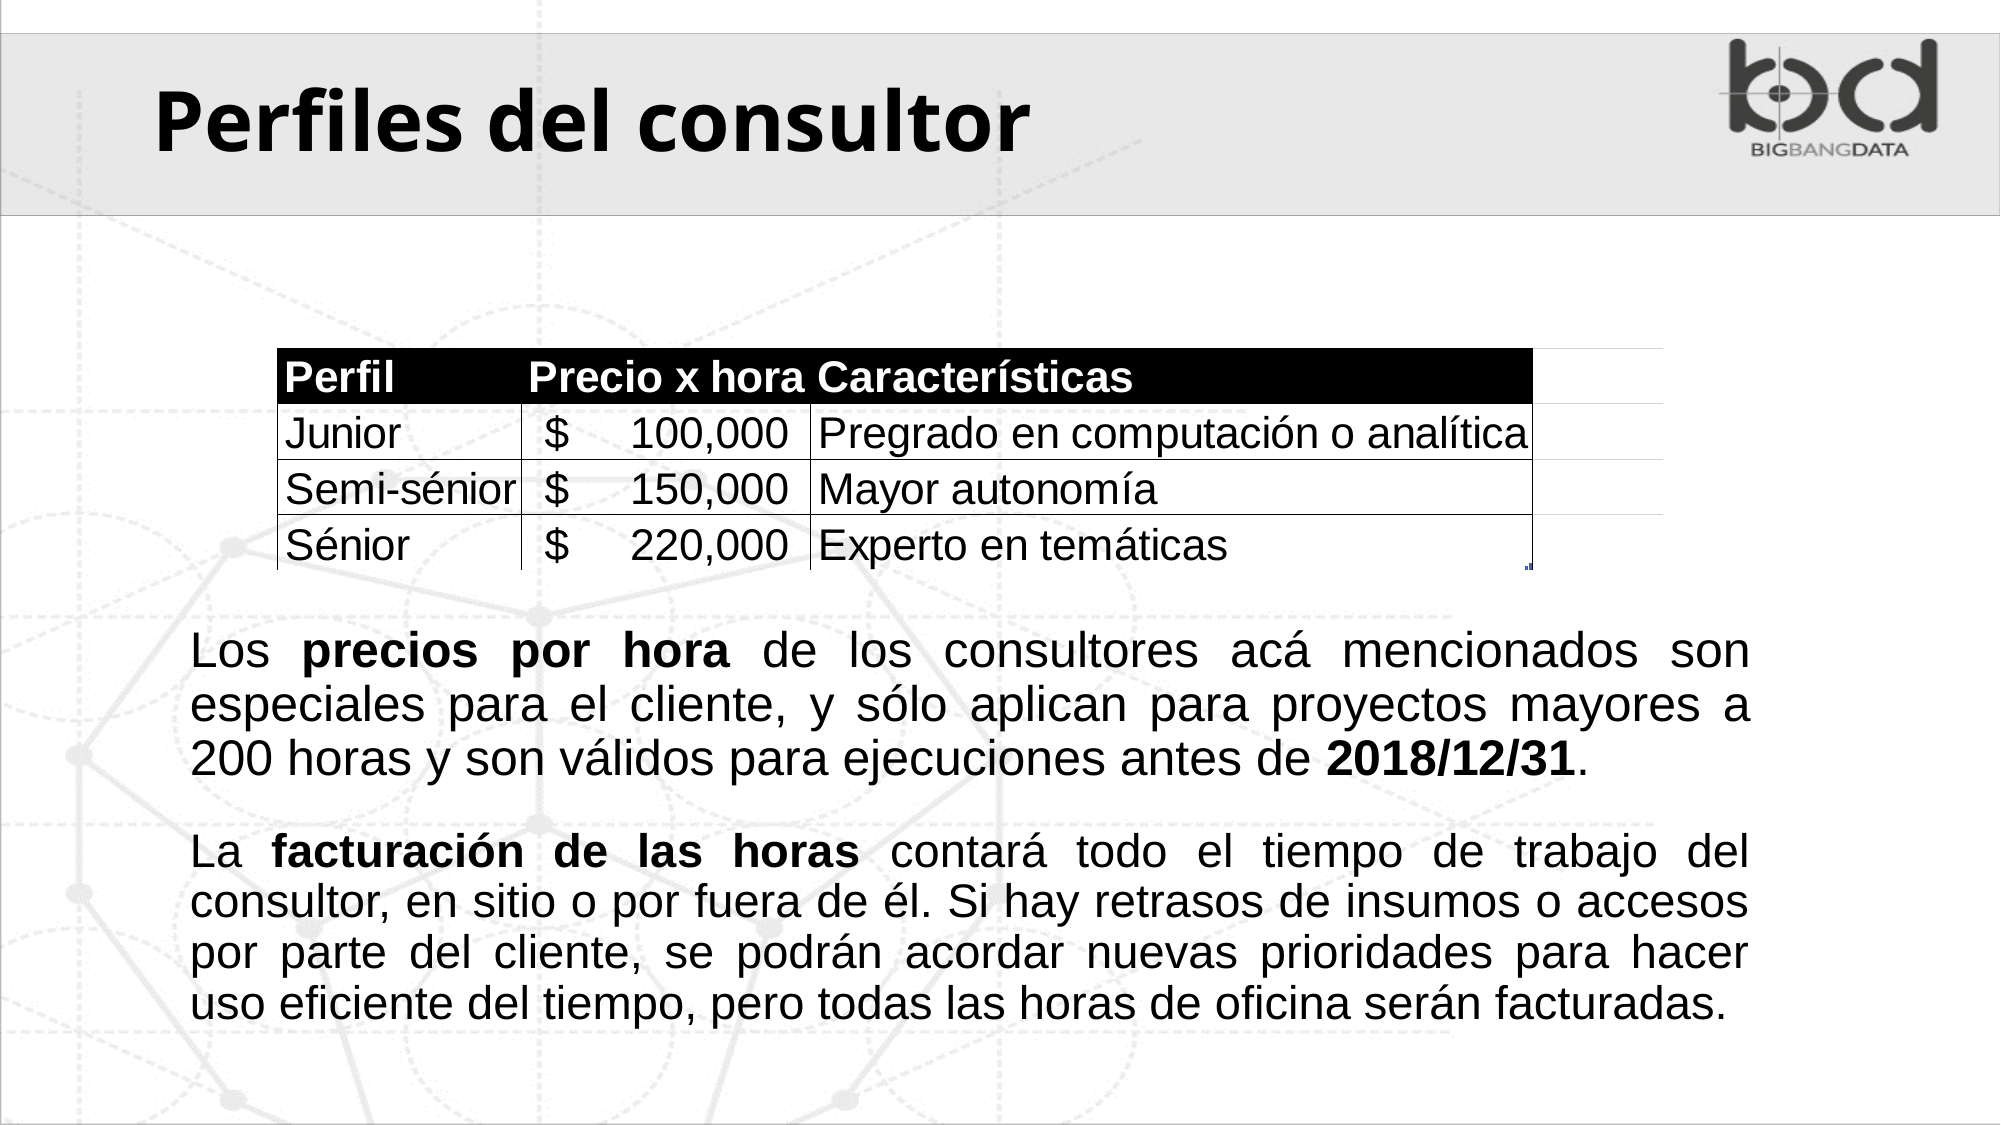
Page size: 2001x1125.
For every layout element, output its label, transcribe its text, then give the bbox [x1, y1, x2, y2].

title Perfiles del consultor [137, 63, 1863, 186]
text_box La facturación de las horas contará todo el tiempo de trabajo del consultor, en sitio o por fuera de él. Si hay retrasos de insumos o accesos por parte del cliente, se podrán acordar nuevas prioridades para hacer uso eficiente del tiempo, pero todas las horas de oficina serán facturadas. [174, 818, 1766, 1086]
text_box Los precios por hora de los consultores acá mencionados son especiales para el cliente, y sólo aplican para proyectos mayores a 200 horas y son válidos para ejecuciones antes de 2018/12/31. [174, 616, 1766, 818]
picture [0, 0, 2001, 1125]
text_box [276, 347, 1664, 571]
text_box [0, 32, 2000, 217]
